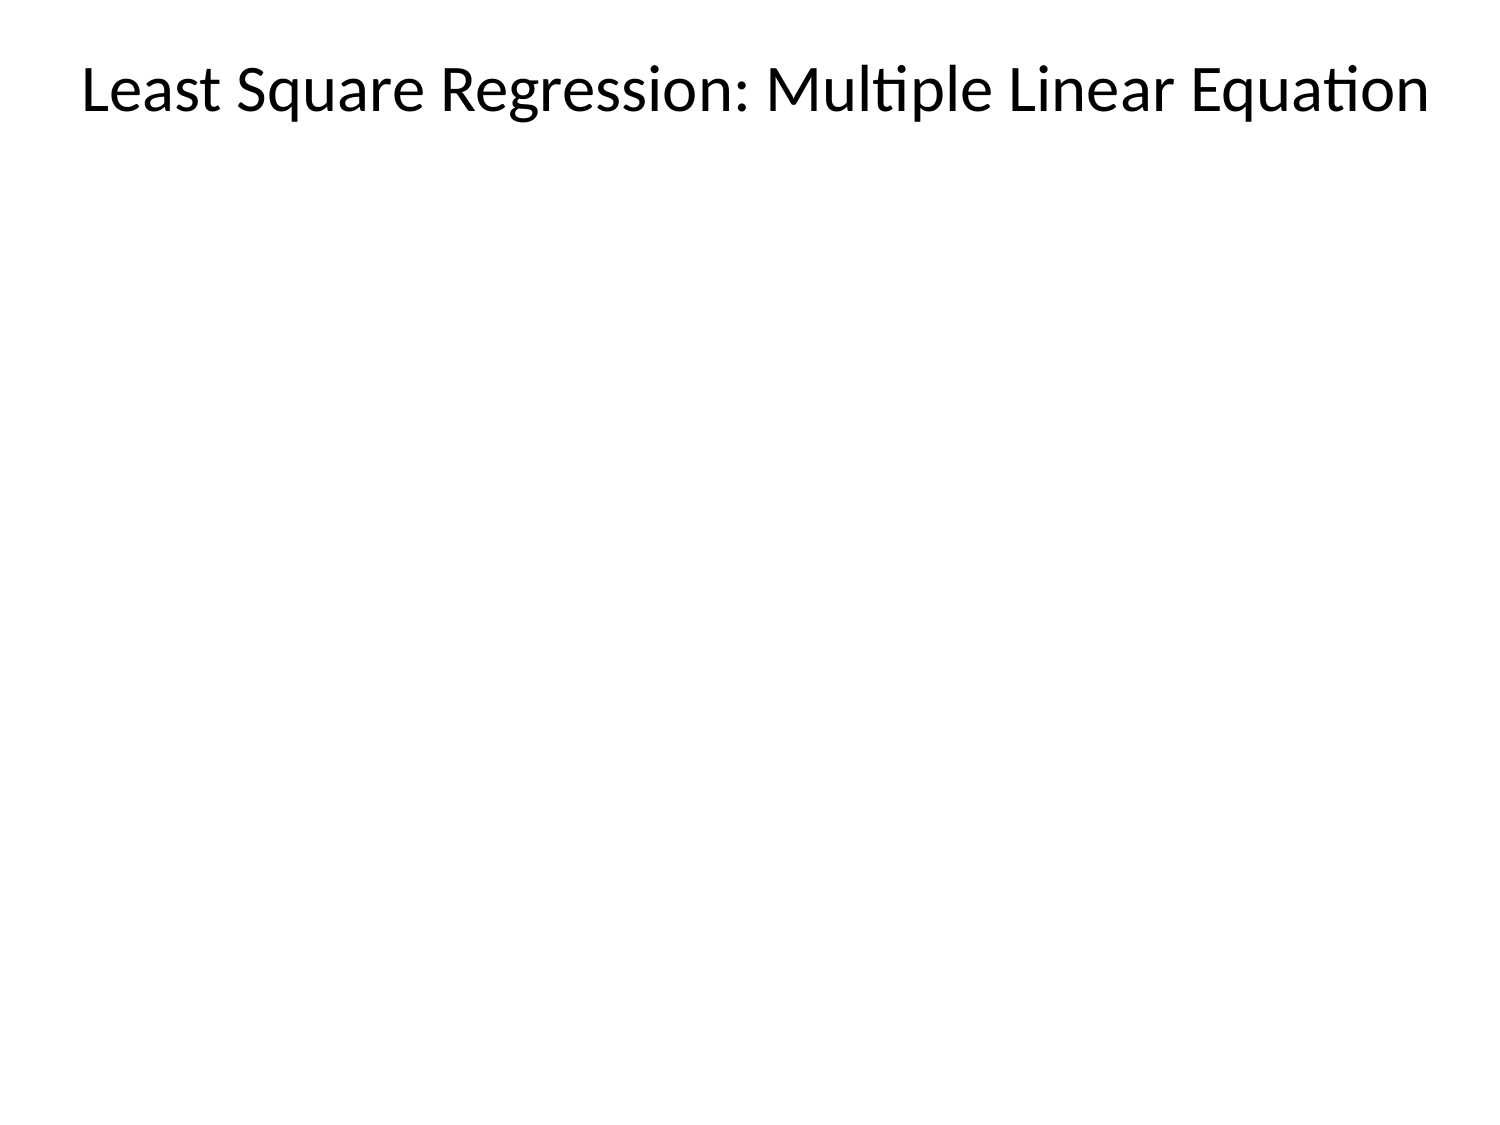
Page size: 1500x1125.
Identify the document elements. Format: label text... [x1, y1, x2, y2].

title Least Square Regression: Multiple Linear Equation [12, 20, 1500, 150]
